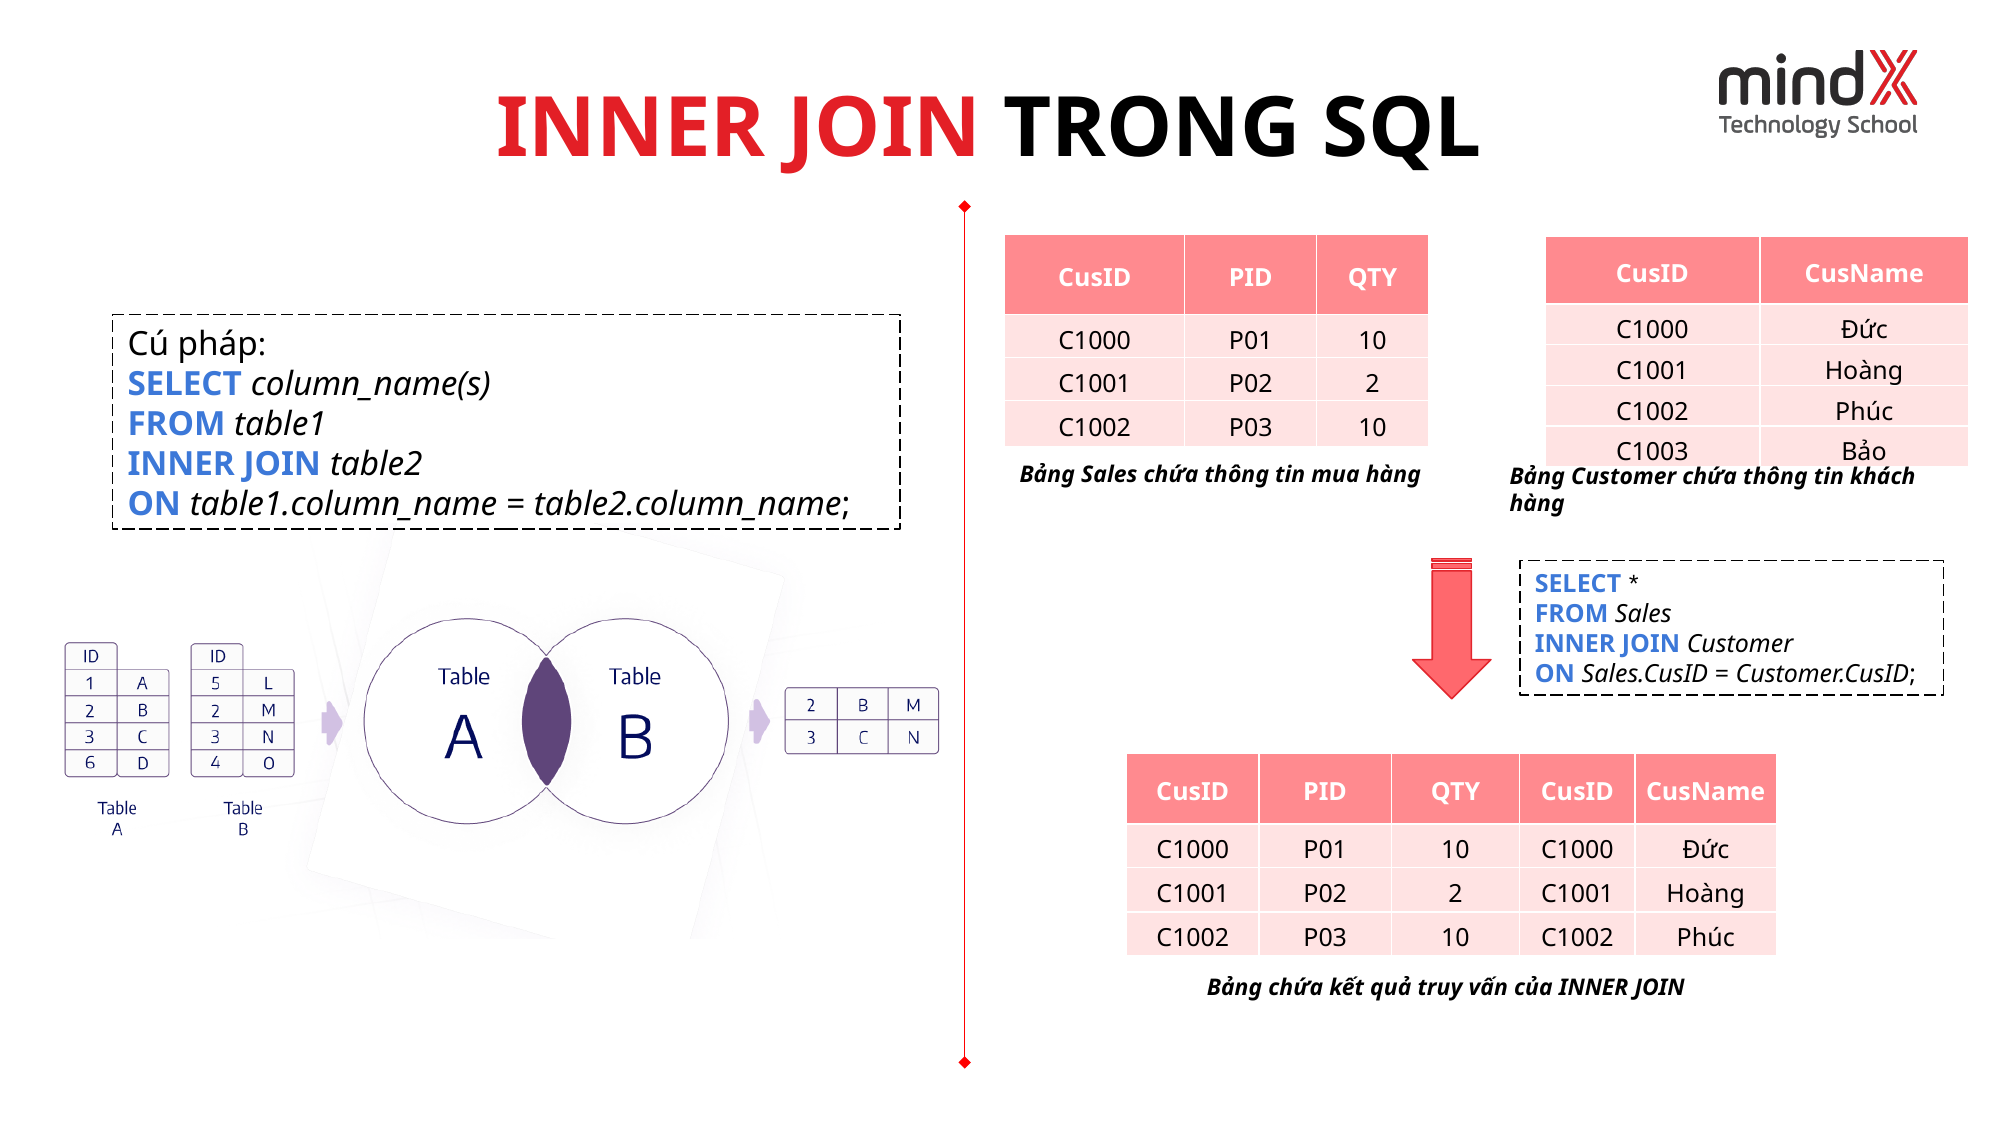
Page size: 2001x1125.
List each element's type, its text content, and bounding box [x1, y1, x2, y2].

table_header QTY [1392, 754, 1519, 823]
text_box [1432, 558, 1472, 562]
table_cell P01 [1185, 315, 1316, 357]
text_box Bảng chứa kết quả truy vấn của INNER JOIN [1191, 958, 1712, 1014]
text_box INNER JOIN TRONG SQL [190, 65, 1810, 181]
table_cell Phúc [1636, 913, 1776, 955]
table_header CusID [1005, 235, 1184, 314]
table_cell C1000 [1127, 825, 1258, 867]
table_header CusID [1127, 754, 1258, 823]
table_cell Hoàng [1636, 868, 1776, 911]
table_cell C1001 [1005, 358, 1184, 400]
table_cell Hoàng [1761, 345, 1968, 385]
table_header PID [1185, 235, 1316, 314]
table_header QTY [1317, 235, 1428, 314]
picture [1719, 50, 1918, 138]
table_cell C1002 [1005, 401, 1184, 446]
text_box [1432, 563, 1472, 569]
table_cell C1002 [1520, 913, 1634, 955]
table_cell Đức [1636, 825, 1776, 867]
table_cell C1000 [1520, 825, 1634, 867]
table_cell 10 [1317, 315, 1428, 357]
text_box SELECT * FROM Sales INNER JOIN Customer ON Sales.CusID = Customer.CusID; [1519, 560, 1944, 696]
table_cell C1002 [1546, 386, 1759, 425]
table_header CusName [1761, 237, 1968, 303]
text_box Cú pháp: SELECT column_name(s) FROM table1 INNER JOIN table2 ON table1.column_name = table2.column_name; [112, 314, 901, 521]
table_cell 10 [1392, 913, 1519, 955]
table_cell C1003 [1546, 427, 1759, 446]
picture [34, 523, 959, 940]
table_header CusName [1636, 754, 1776, 823]
text_box Bảng Customer chứa thông tin khách hàng [1494, 446, 1987, 532]
table_cell Đức [1761, 305, 1968, 344]
table_cell 2 [1317, 358, 1428, 400]
table_header PID [1260, 754, 1391, 823]
table_cell C1001 [1127, 868, 1258, 911]
table_cell P03 [1185, 401, 1316, 446]
text_box [1412, 570, 1491, 699]
table_header CusID [1520, 754, 1634, 823]
table_cell P03 [1260, 913, 1391, 955]
table_cell Phúc [1761, 386, 1968, 425]
table_cell C1002 [1127, 913, 1258, 955]
table_cell 2 [1392, 868, 1519, 911]
table_cell P02 [1185, 358, 1316, 400]
table_cell 10 [1317, 401, 1428, 446]
table_header CusID [1546, 237, 1759, 303]
table_cell C1000 [1546, 305, 1759, 344]
text_box Bảng Sales chứa thông tin mua hàng [1004, 446, 1458, 502]
table_cell 10 [1392, 825, 1519, 867]
table_cell C1001 [1520, 868, 1634, 911]
table_cell C1001 [1546, 345, 1759, 385]
table_cell C1000 [1005, 315, 1184, 357]
table_cell P02 [1260, 868, 1391, 911]
table_cell P01 [1260, 825, 1391, 867]
table_cell Bảo [1761, 427, 1968, 446]
